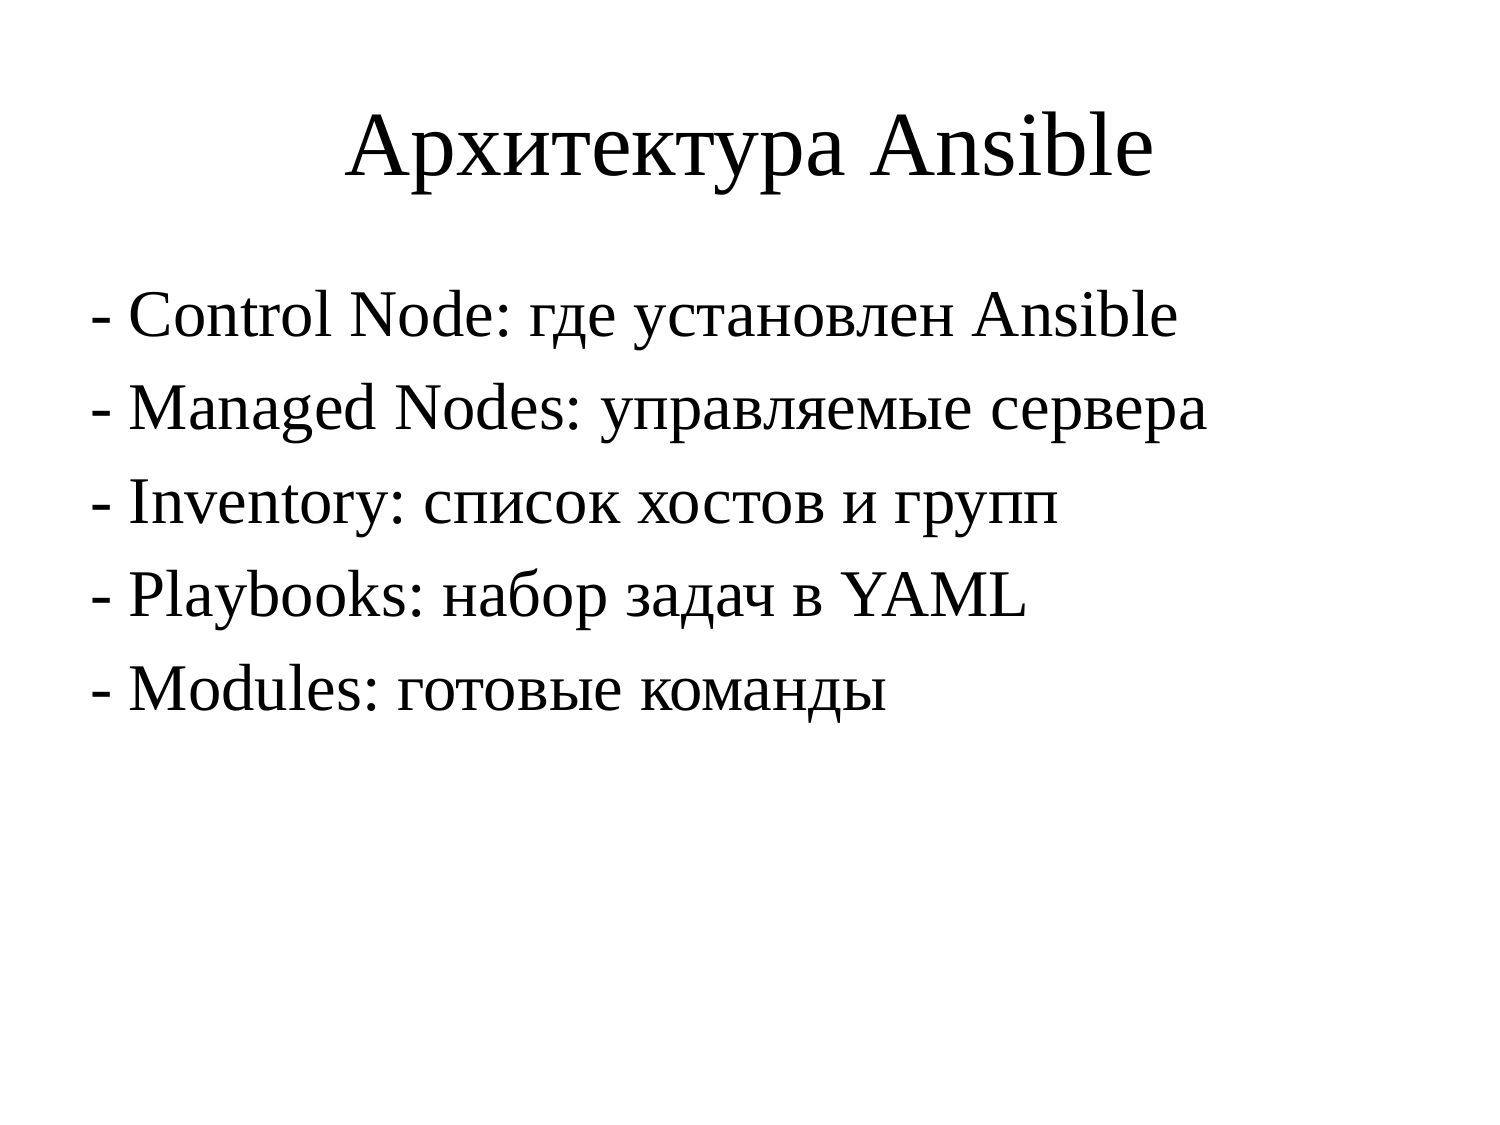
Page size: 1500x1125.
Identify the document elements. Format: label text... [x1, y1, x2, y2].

title Архитектура Ansible [75, 45, 1425, 233]
list - Control Node: где установлен Ansible - Managed Nodes: управляемые сервера - Inventory: список хостов и групп - Playbooks: набор задач в YAML - Modules: готовые команды [75, 262, 1425, 1005]
